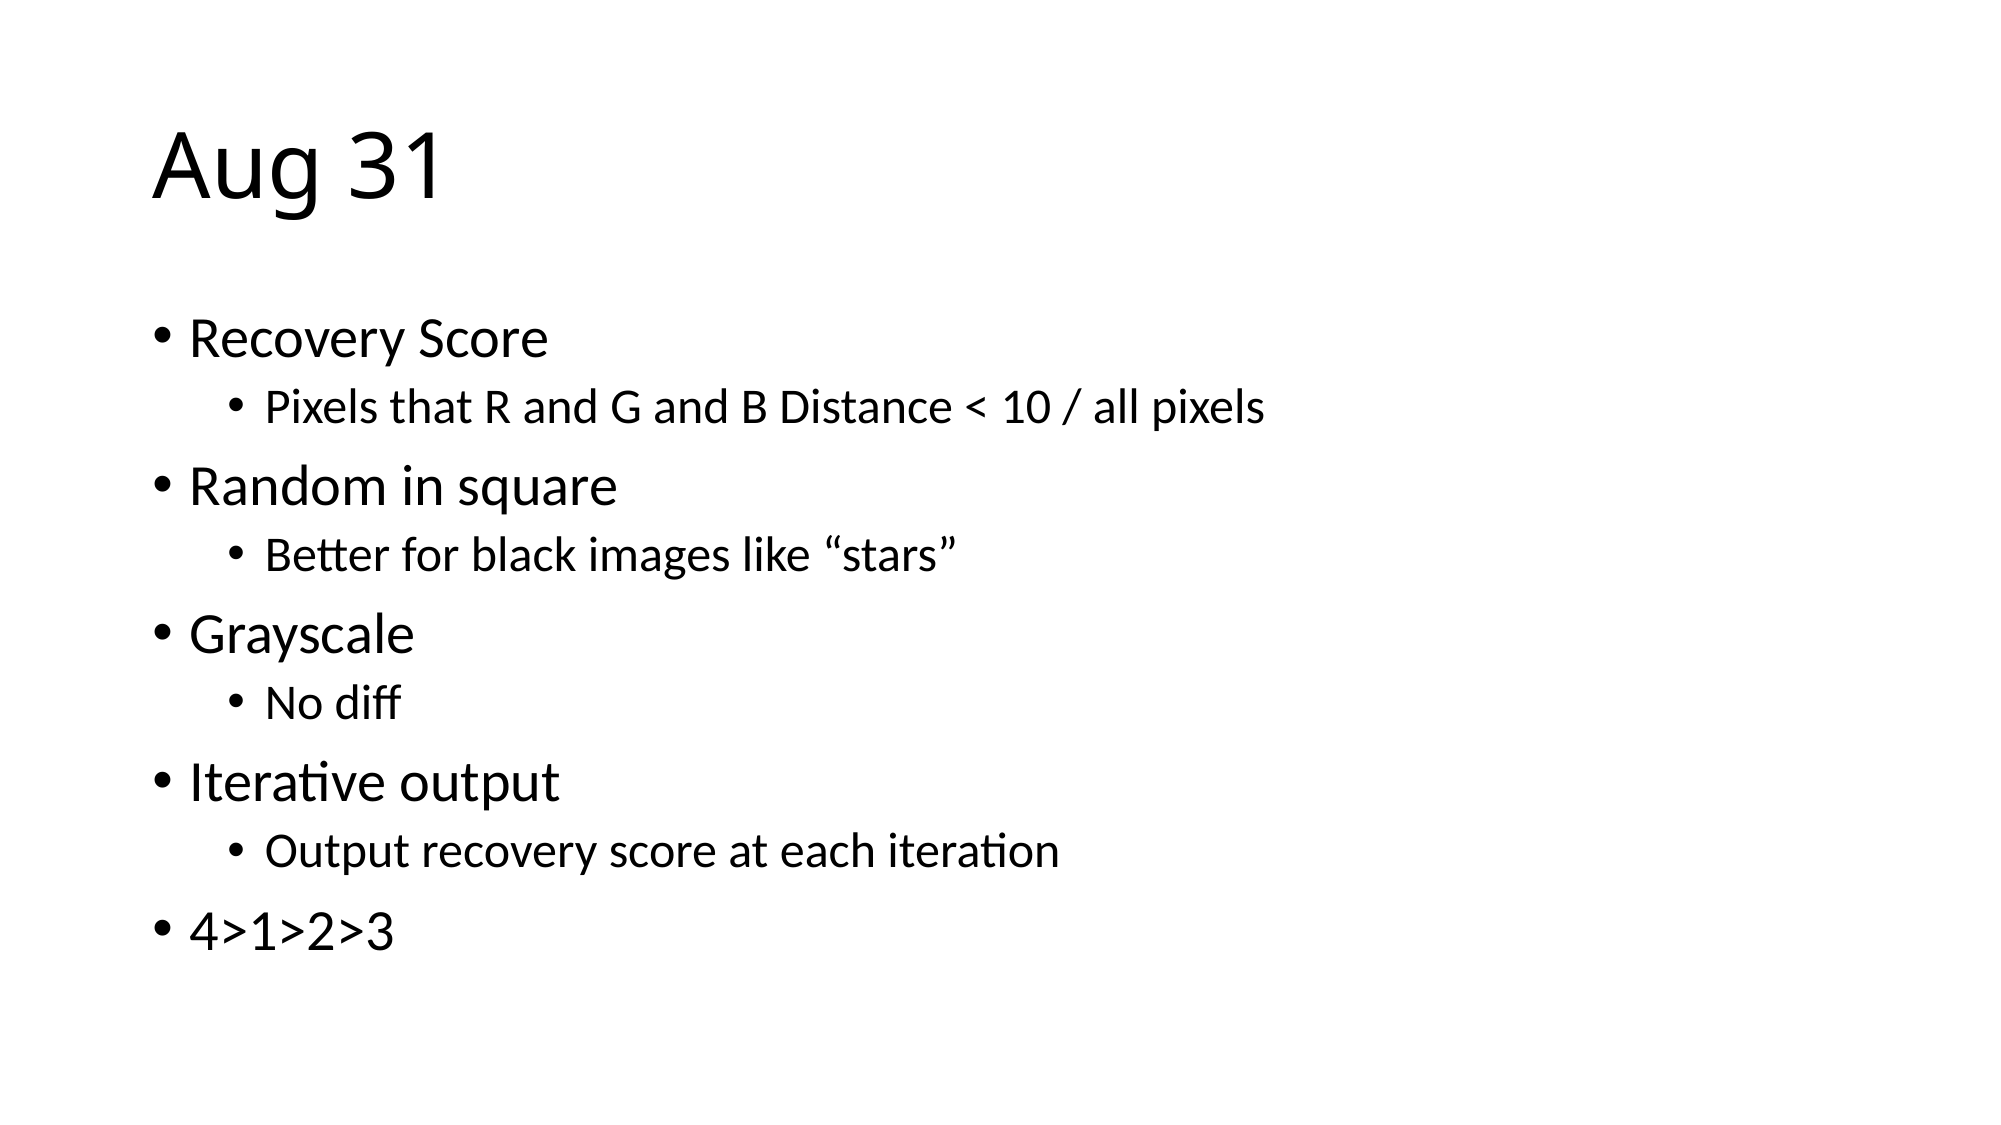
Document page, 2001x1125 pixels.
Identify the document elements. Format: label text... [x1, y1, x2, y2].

title Aug 31 [137, 59, 1863, 278]
list Recovery Score Pixels that R and G and B Distance < 10 / all pixels Random in square Better for black images like “stars” Grayscale No diff Iterative output Output recovery score at each iteration 4>1>2>3 [137, 299, 1863, 1014]
